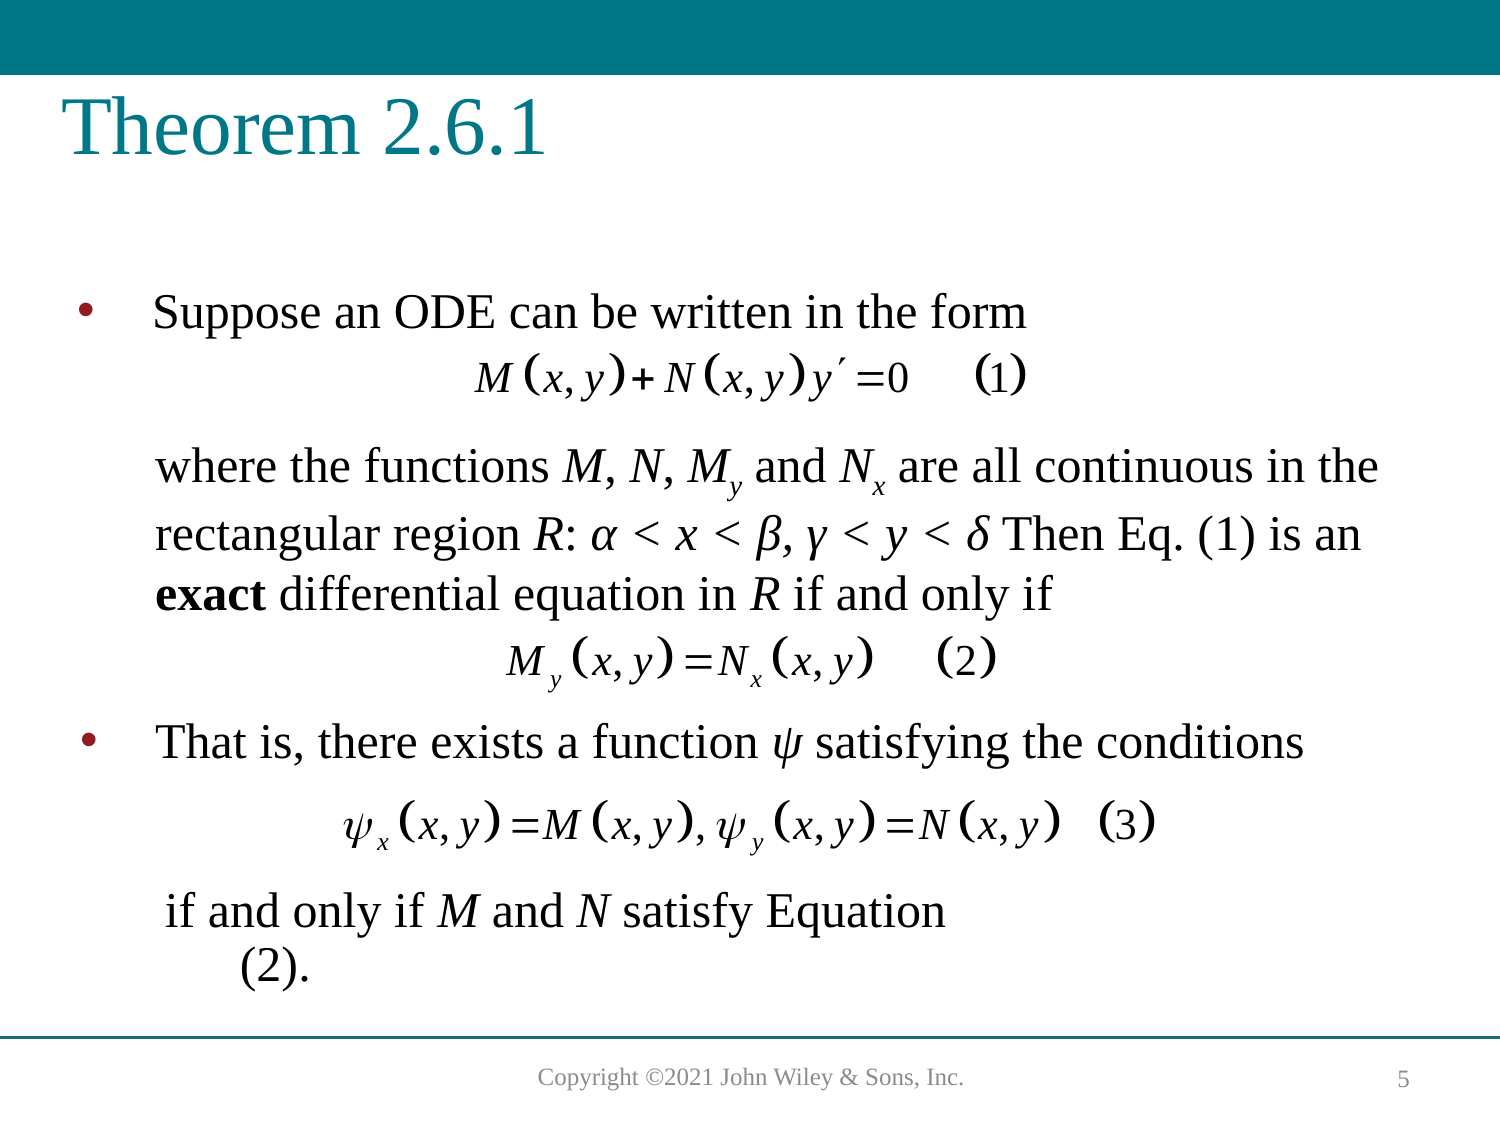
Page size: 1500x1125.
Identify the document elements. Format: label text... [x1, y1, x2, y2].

list That is, there exists a function ψ satisfying the conditions [65, 707, 1475, 791]
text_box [467, 344, 1033, 418]
list where the functions M, N, My and Nx are all continuous in the rectangular region R: α < x < β, γ < y < δ Then Eq. (1) is an exact differential equation in R if and only if [65, 425, 1463, 615]
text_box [498, 627, 1001, 702]
title Theorem 2.6.1 [46, 75, 1447, 254]
list Suppose an ODE can be written in the form [62, 277, 1463, 361]
list if and only if M and N satisfy Equation (2). [150, 877, 1045, 955]
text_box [340, 791, 1160, 866]
